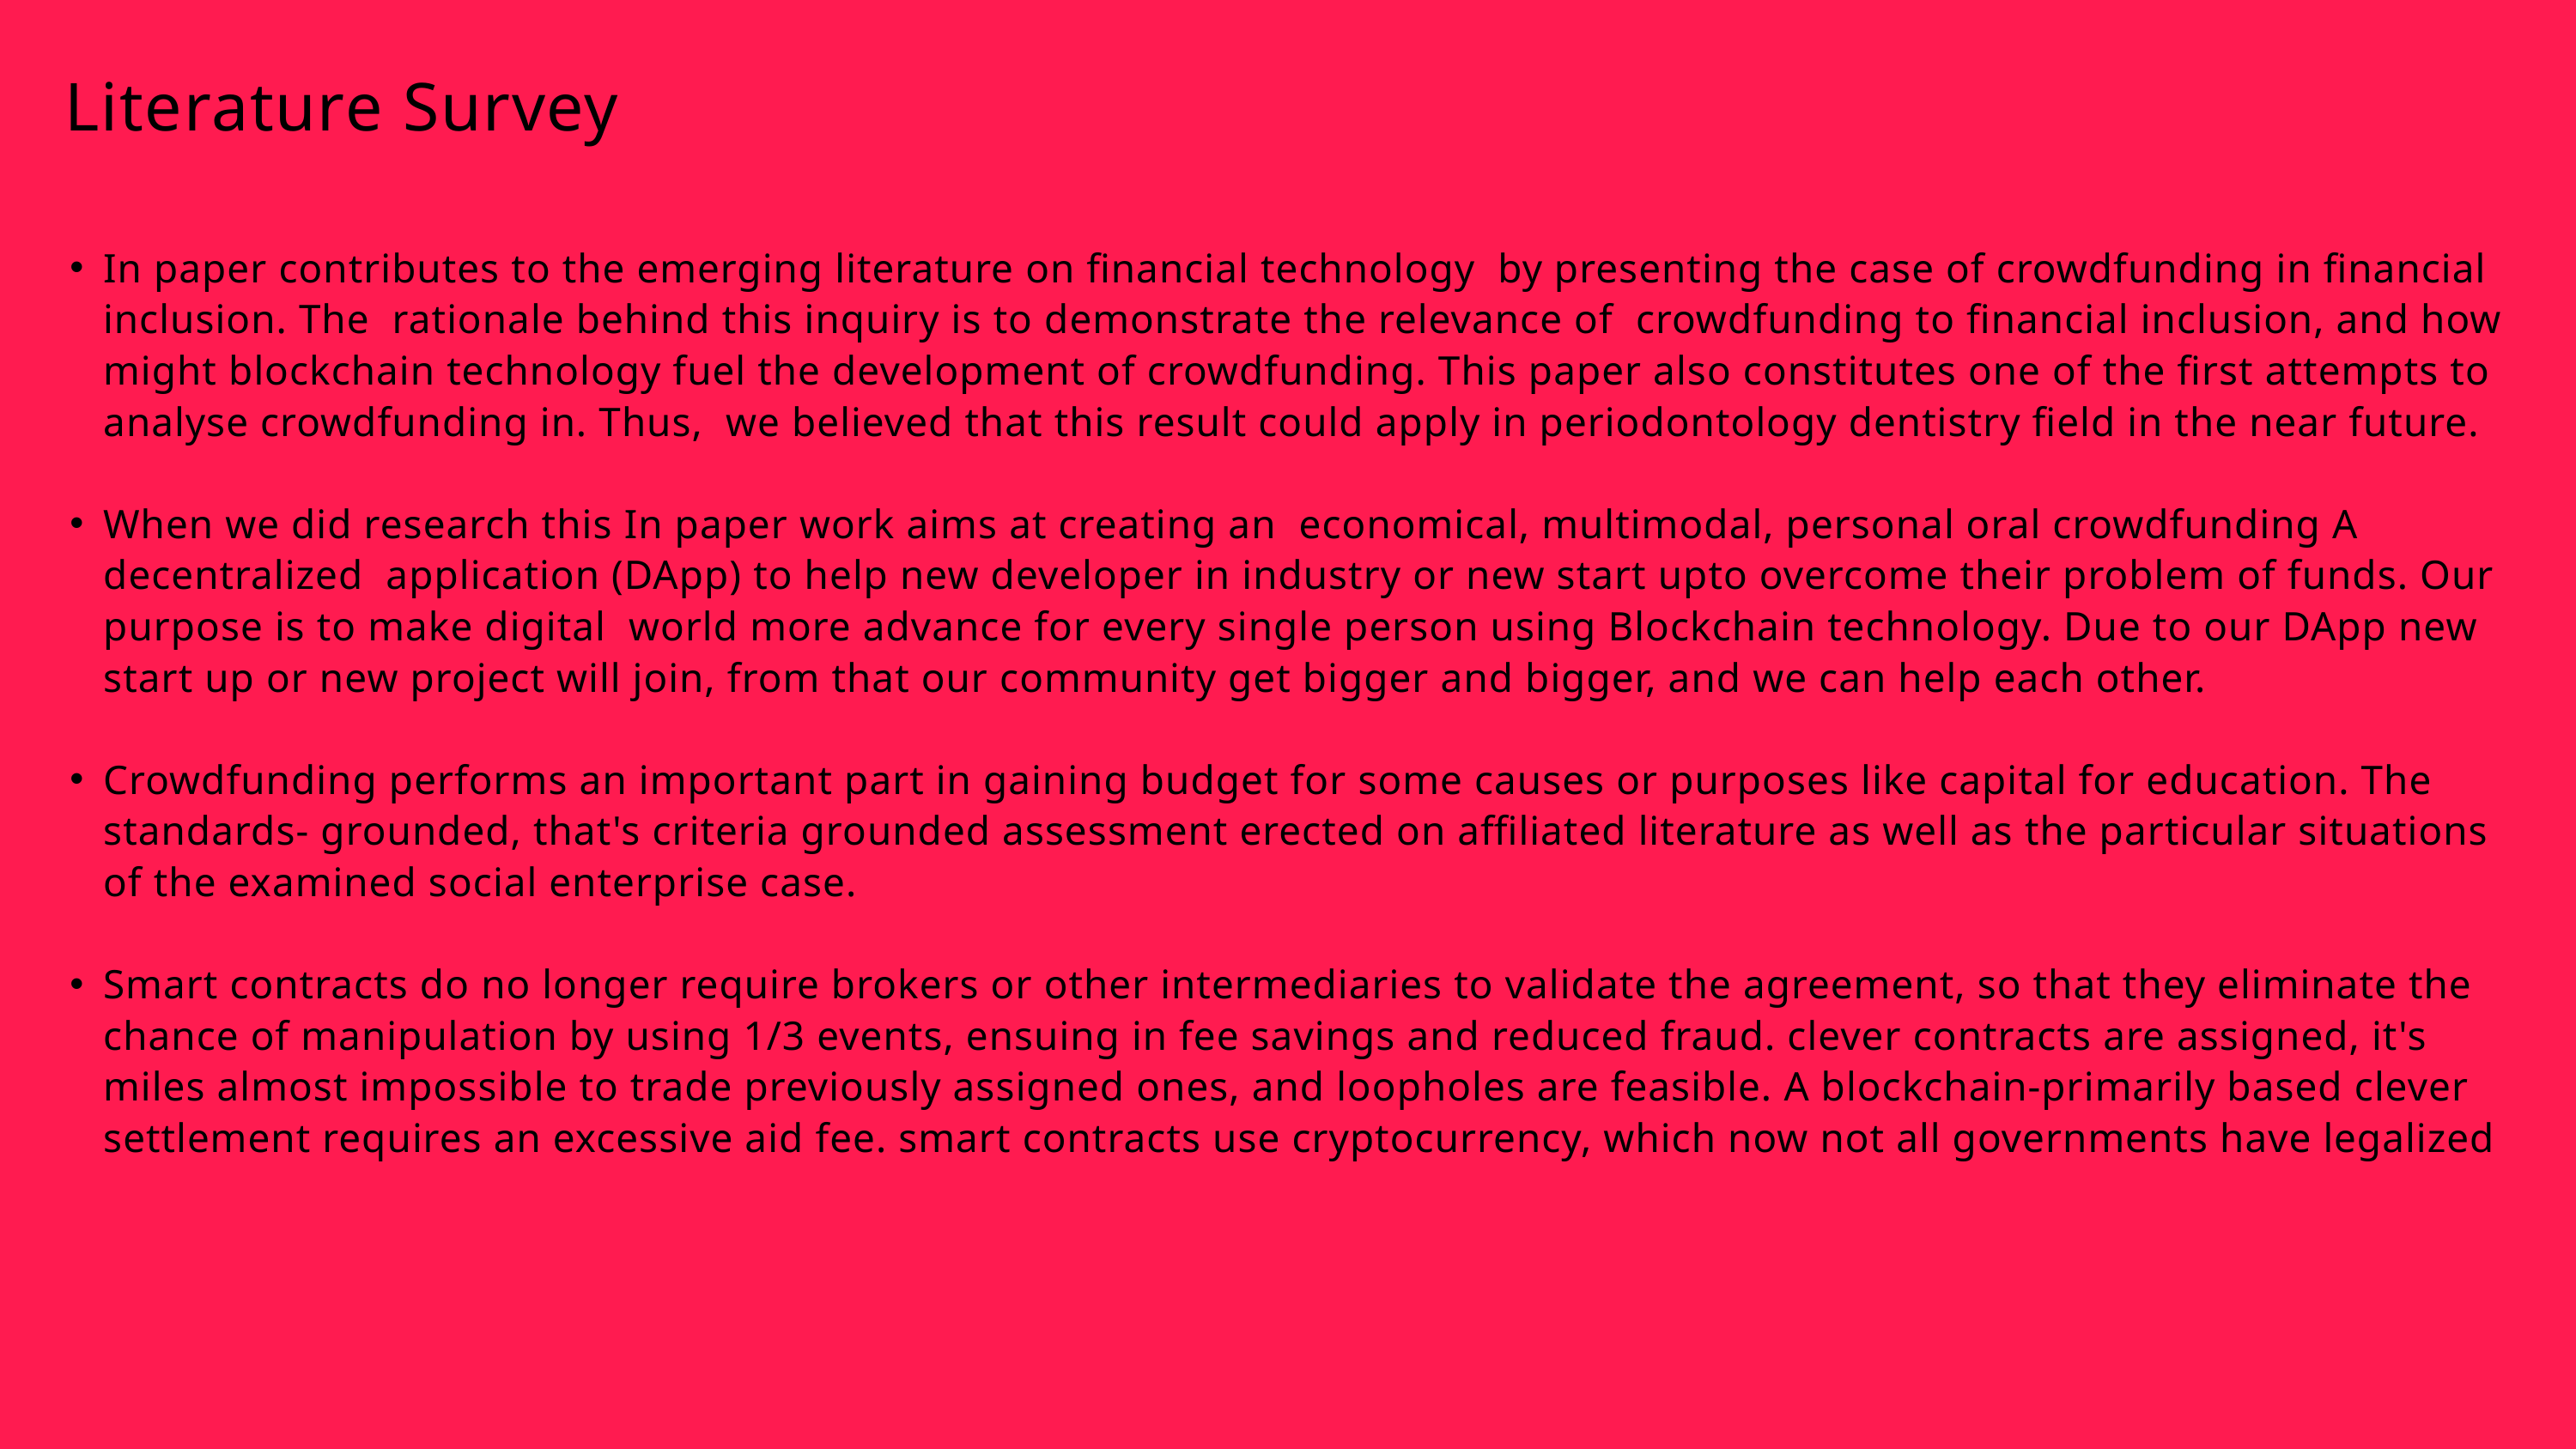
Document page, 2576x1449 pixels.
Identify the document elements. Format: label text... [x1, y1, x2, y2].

text_box Literature Survey [44, 58, 641, 145]
text_box In paper contributes to the emerging literature on financial technology by presenting the case of crowdfunding in financial inclusion. The rationale behind this inquiry is to demonstrate the relevance of crowdfunding to financial inclusion, and how might blockchain technology fuel the development of crowdfunding. This paper also constitutes one of the first attempts to analyse crowdfunding in. Thus, we believed that this result could apply in periodontology dentistry field in the near future. When we did research this In paper work aims at creating an economical, multimodal, personal oral crowdfunding A decentralized application (DApp) to help new developer in industry or new start upto overcome their problem of funds. Our purpose is to make digital world more advance for every single person using Blockchain technology. Due to our DApp new start up or new project will join, from that our community get bigger and bigger, and we can help each other. Crowdfunding performs an important part in gaining budget for some causes or purposes like capital for education. The standards- grounded, that's criteria grounded assessment erected on affiliated literature as well as the particular situations of the examined social enterprise case. Smart contracts do no longer require brokers or other intermediaries to validate the agreement, so that they eliminate the chance of manipulation by using 1/3 events, ensuing in fee savings and reduced fraud. clever contracts are assigned, it's miles almost impossible to trade previously assigned ones, and loopholes are feasible. A blockchain-primarily based clever settlement requires an excessive aid fee. smart contracts use cryptocurrency, which now not all governments have legalized [36, 239, 2540, 1161]
